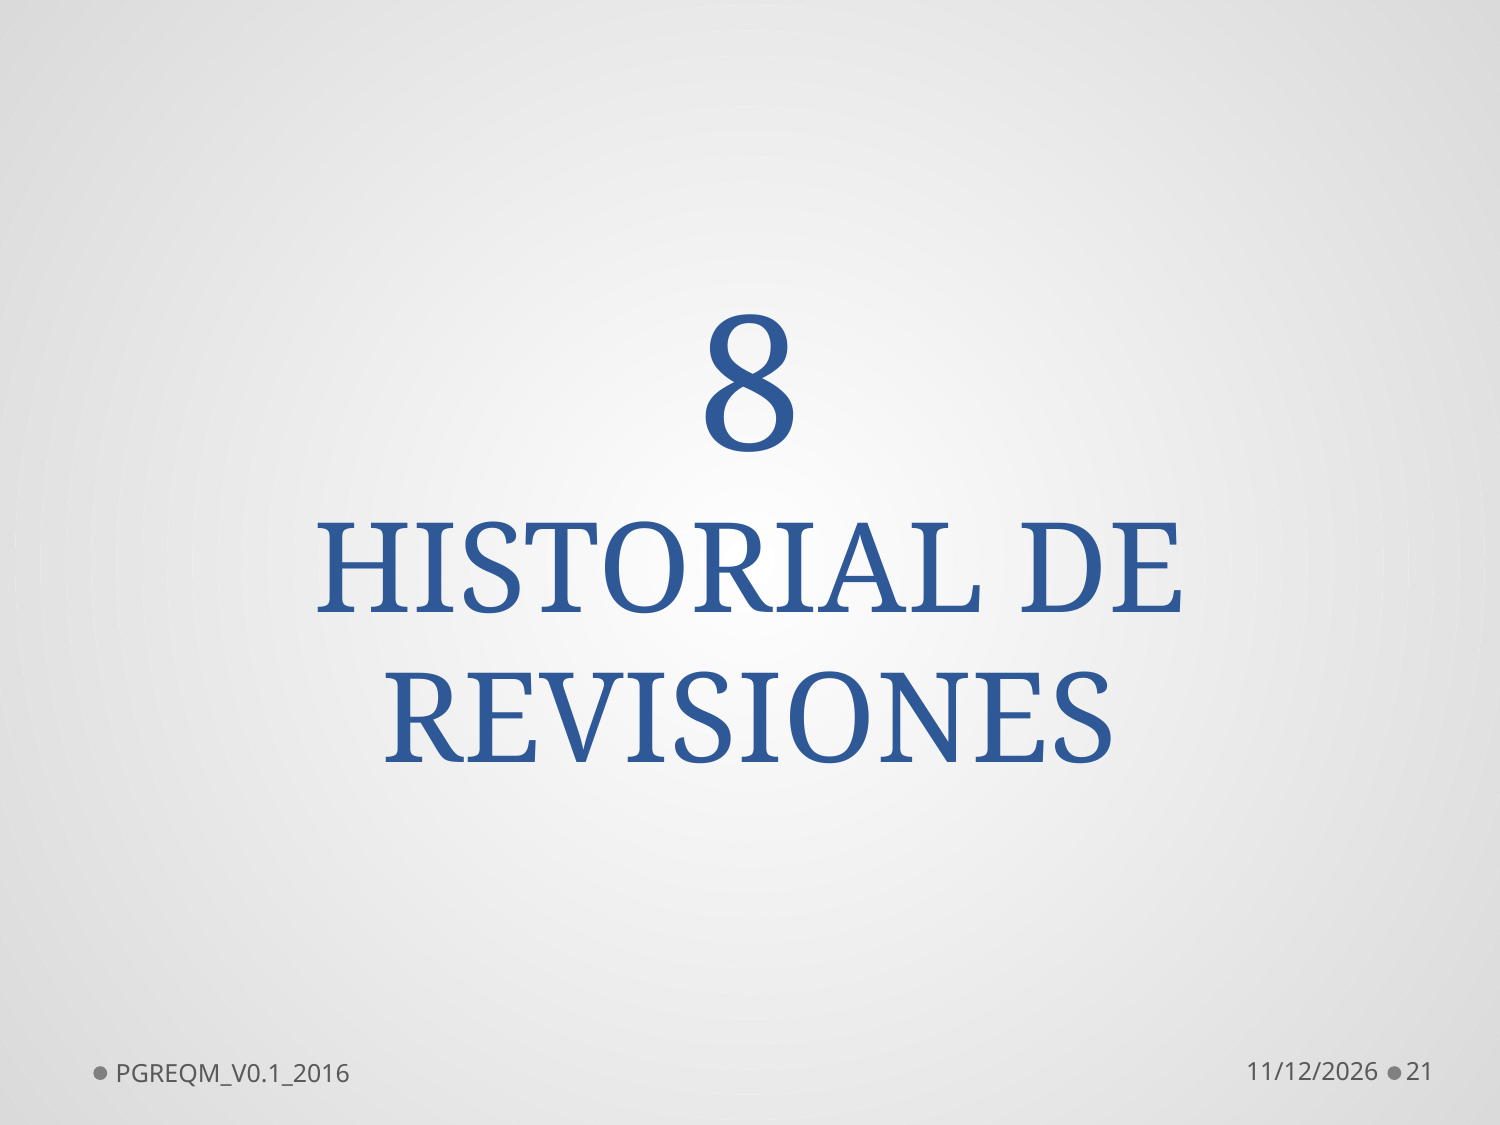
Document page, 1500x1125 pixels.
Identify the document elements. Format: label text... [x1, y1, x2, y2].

footer PGREQM_V0.1_2016 [108, 1042, 703, 1103]
slide_number 21 [1401, 1042, 1494, 1103]
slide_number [1043, 1042, 1386, 1103]
subtitle 8 HISTORIAL DE REVISIONES [0, 255, 1500, 823]
